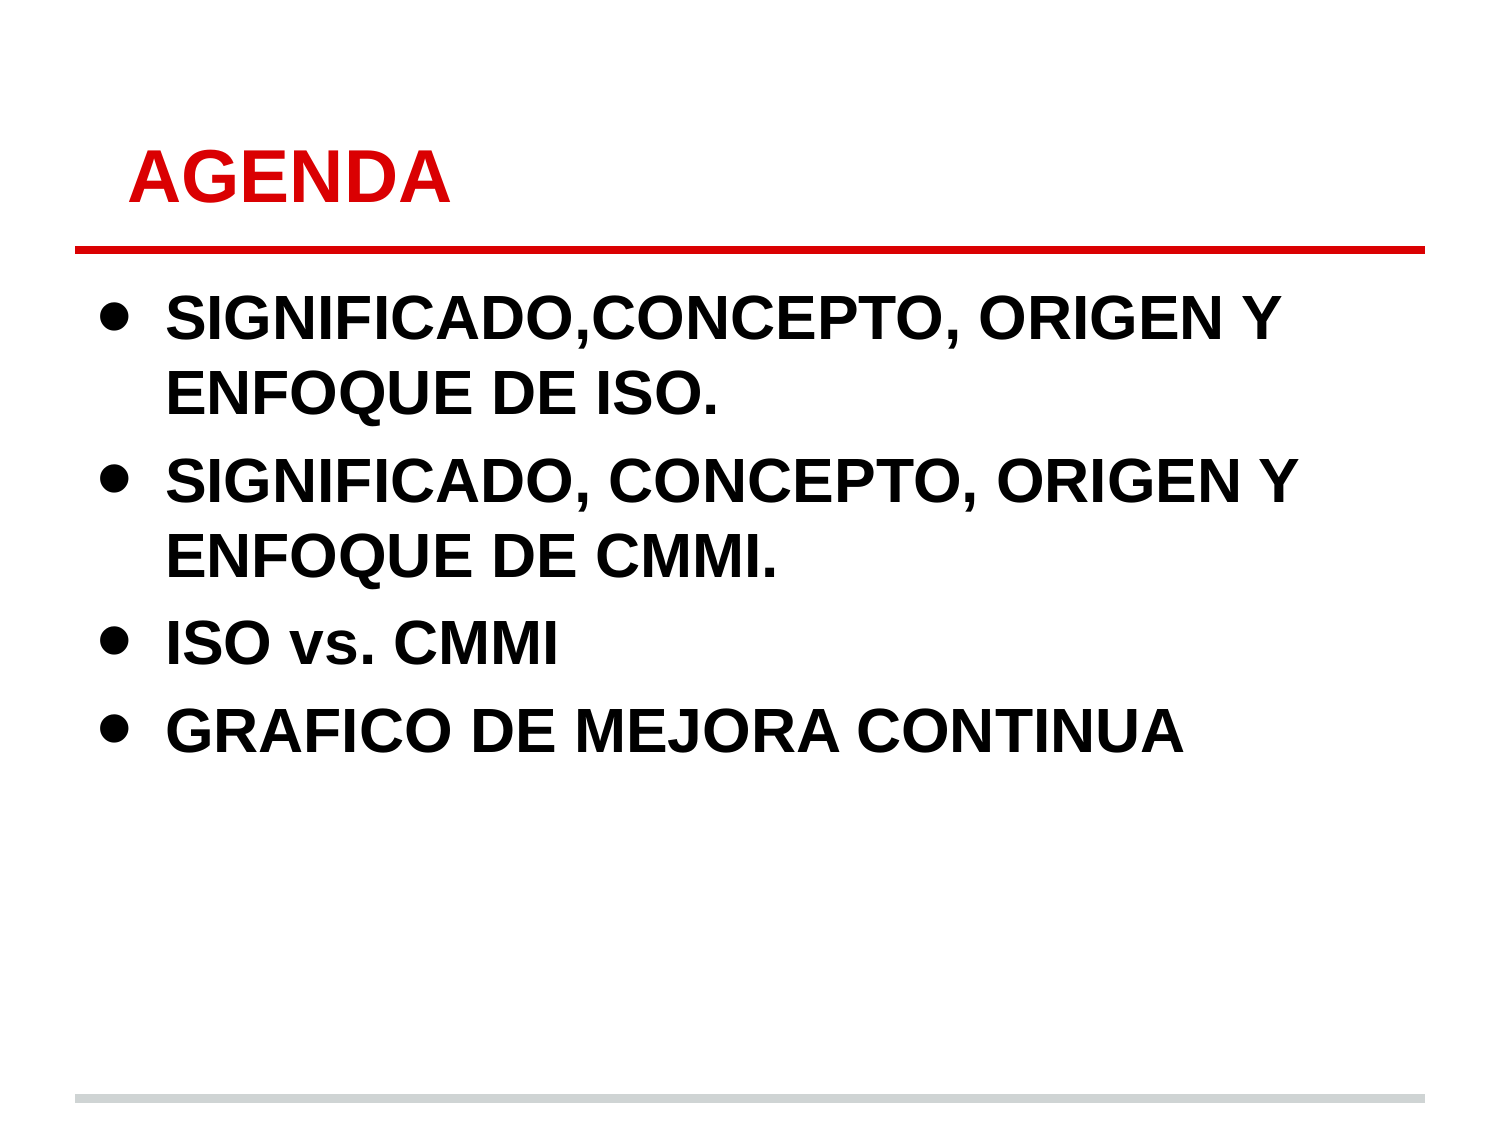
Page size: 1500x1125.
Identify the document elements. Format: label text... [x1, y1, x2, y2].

title AGENDA [75, 45, 1425, 233]
list SIGNIFICADO,CONCEPTO, ORIGEN Y ENFOQUE DE ISO. SIGNIFICADO, CONCEPTO, ORIGEN Y ENFOQUE DE CMMI. ISO vs. CMMI GRAFICO DE MEJORA CONTINUA [75, 262, 1425, 1078]
